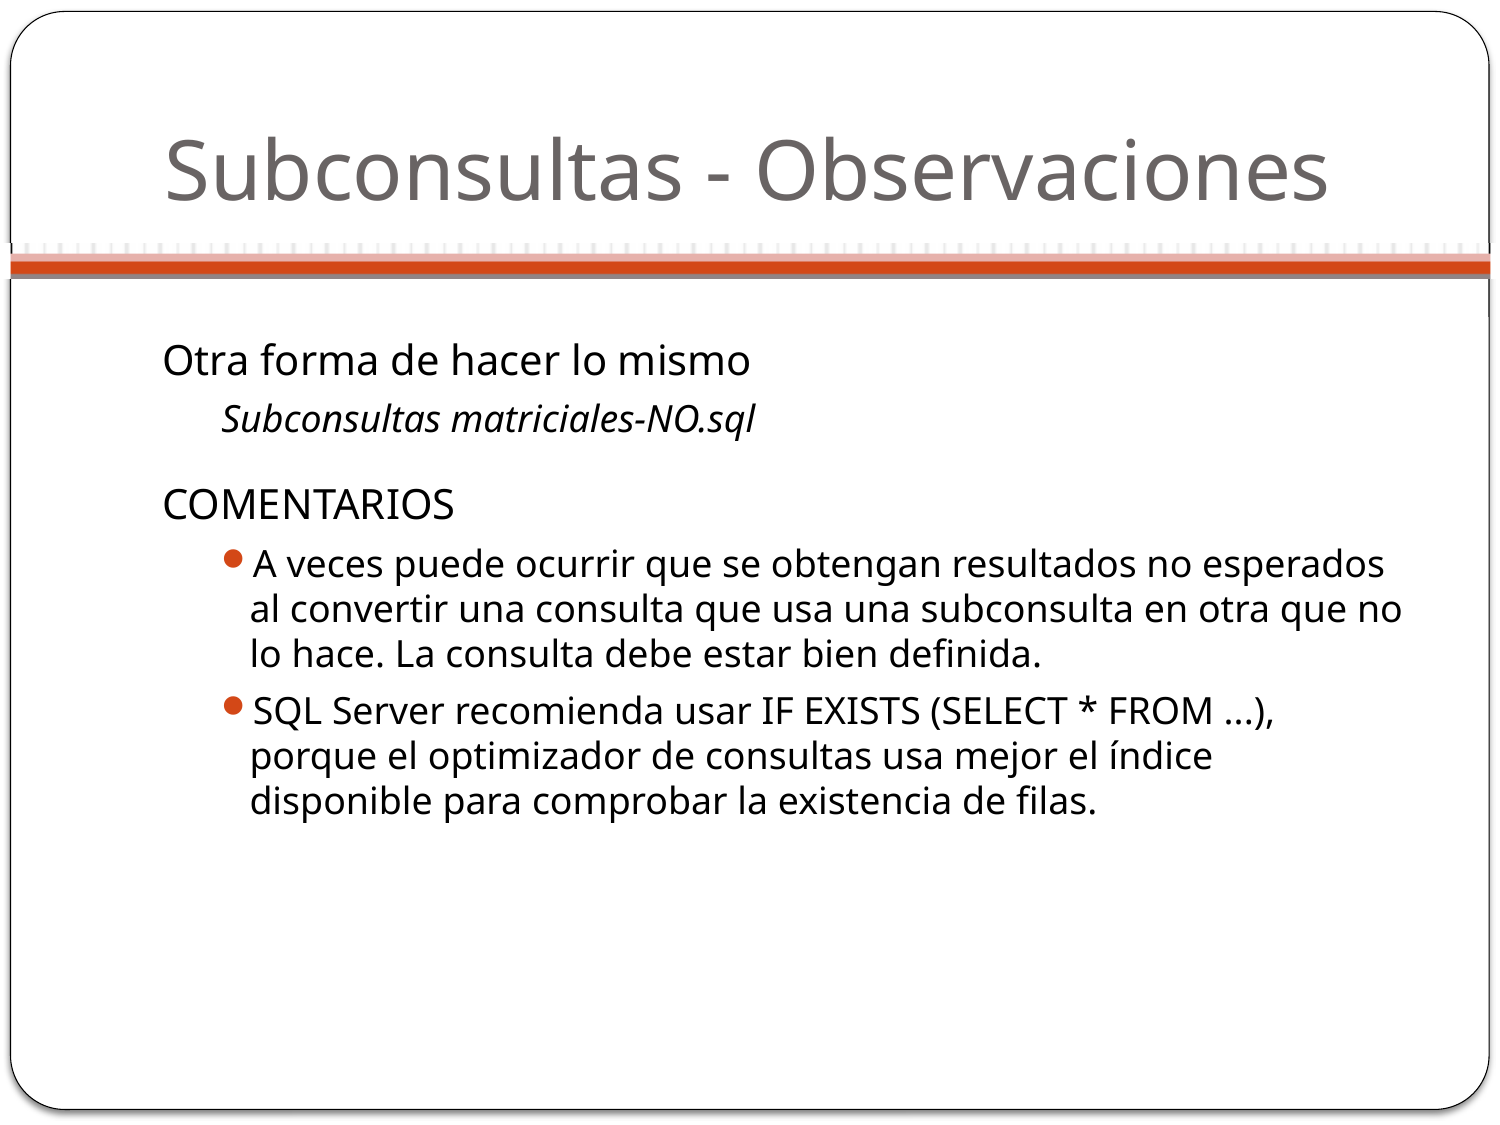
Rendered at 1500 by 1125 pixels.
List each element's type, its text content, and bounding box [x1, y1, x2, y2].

picture [0, 243, 1500, 280]
title Subconsultas - Observaciones [150, 45, 1425, 233]
list Otra forma de hacer lo mismo Subconsultas matriciales-NO.sql COMENTARIOS A veces puede ocurrir que se obtengan resultados no esperados al convertir una consulta que usa una subconsulta en otra que no lo hace. La consulta debe estar bien definida. SQL Server recomienda usar IF EXISTS (SELECT * FROM ...), porque el optimizador de consultas usa mejor el índice disponible para comprobar la existencia de filas. [147, 325, 1423, 905]
